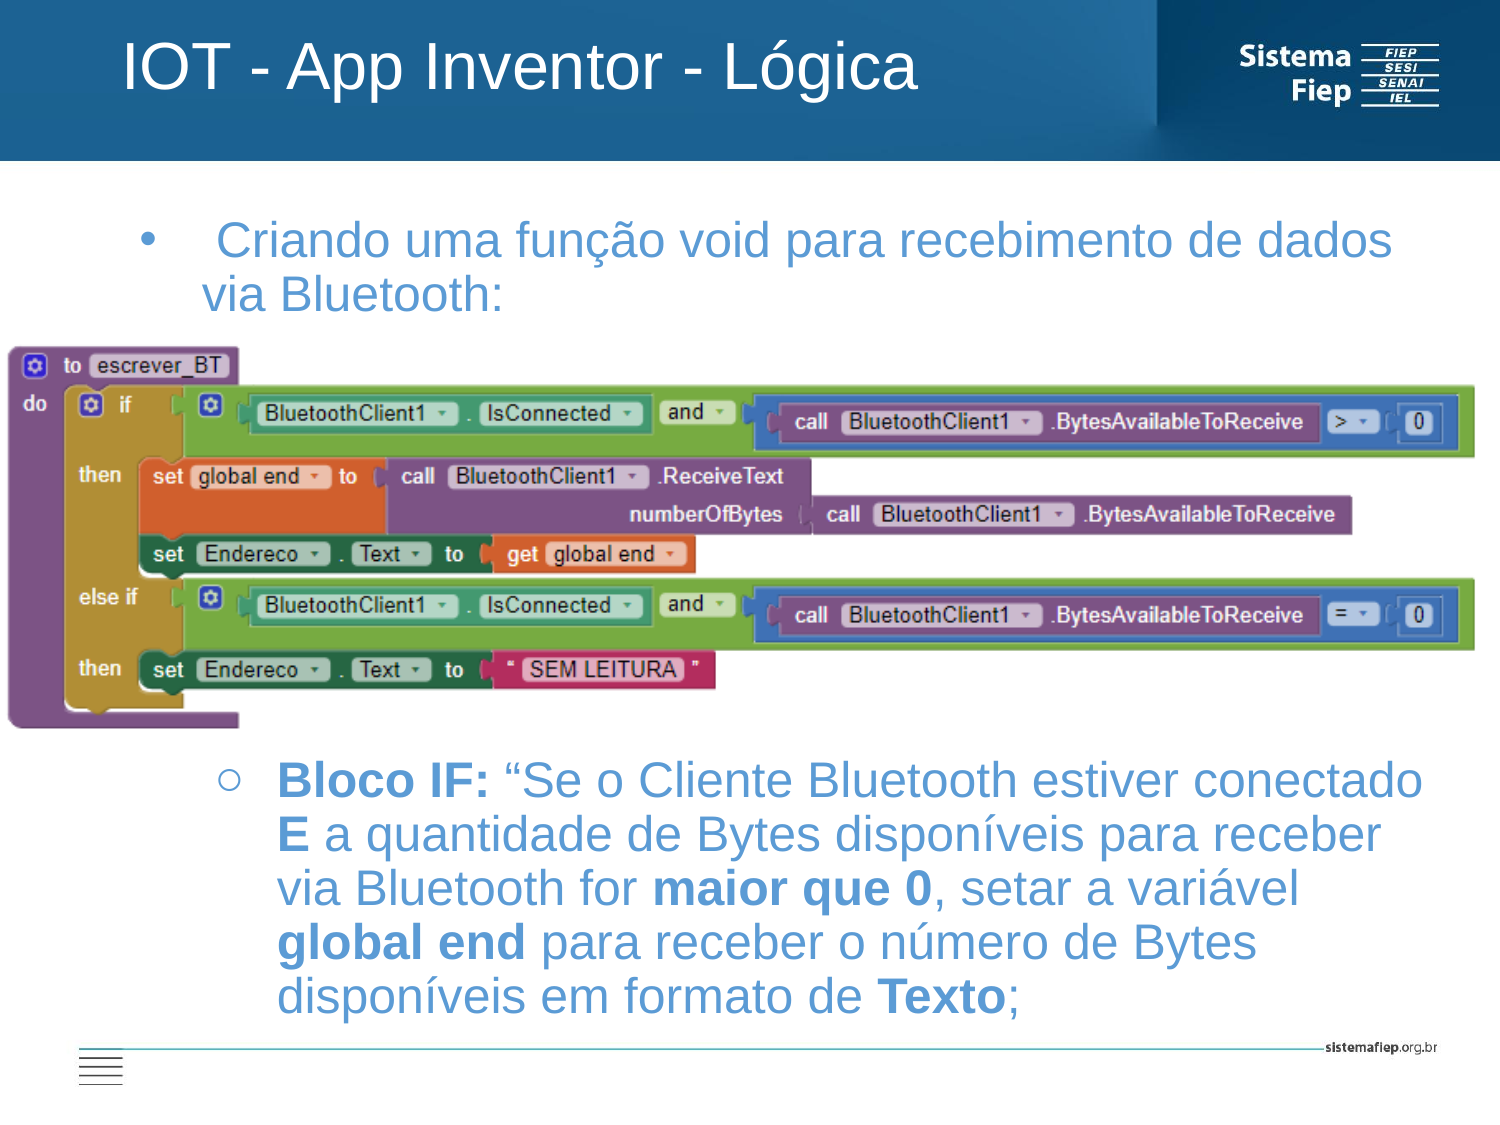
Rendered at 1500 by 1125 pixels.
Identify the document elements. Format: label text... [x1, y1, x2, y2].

text_box Criando uma função void para recebimento de dados via Bluetooth: Bloco IF: “Se o Cliente Bluetooth estiver conectado E a quantidade de Bytes disponíveis para receber via Bluetooth for maior que 0, setar a variável global end para receber o número de Bytes disponíveis em formato de Texto; [111, 206, 1451, 338]
picture [0, 0, 1500, 1125]
text_box IOT - App Inventor - Lógica [106, 24, 1400, 131]
text_box Criando uma função void para recebimento de dados via Bluetooth: Bloco IF: “Se o Cliente Bluetooth estiver conectado E a quantidade de Bytes disponíveis para receber via Bluetooth for maior que 0, setar a variável global end para receber o número de Bytes disponíveis em formato de Texto; [111, 744, 1451, 1021]
